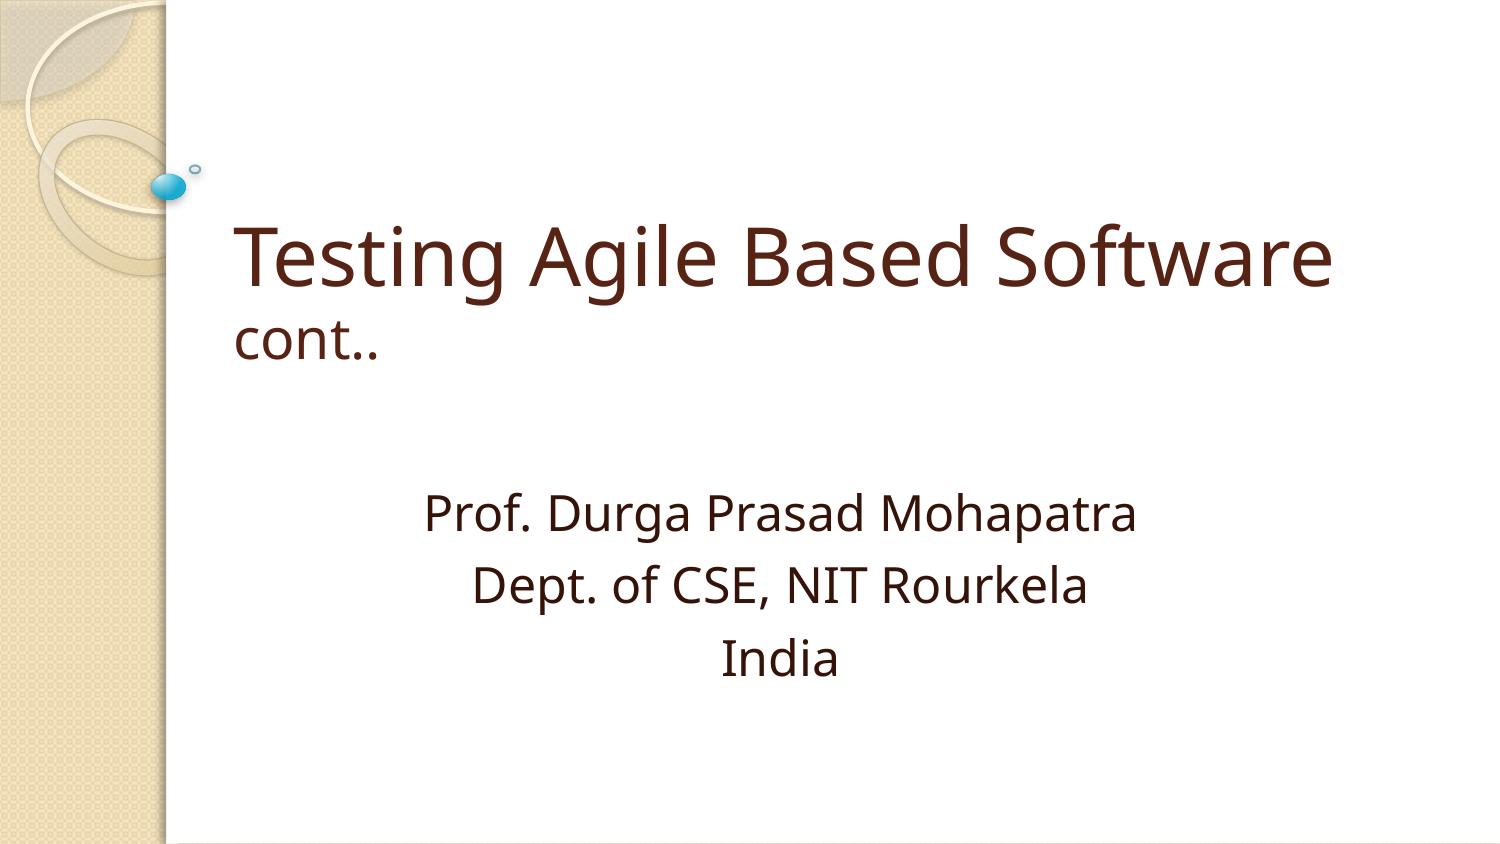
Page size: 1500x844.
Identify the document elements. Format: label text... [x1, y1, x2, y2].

subtitle Prof. Durga Prasad Mohapatra Dept. of CSE, NIT Rourkela India [171, 480, 1387, 697]
title Testing Agile Based Software cont.. [218, 197, 1434, 379]
